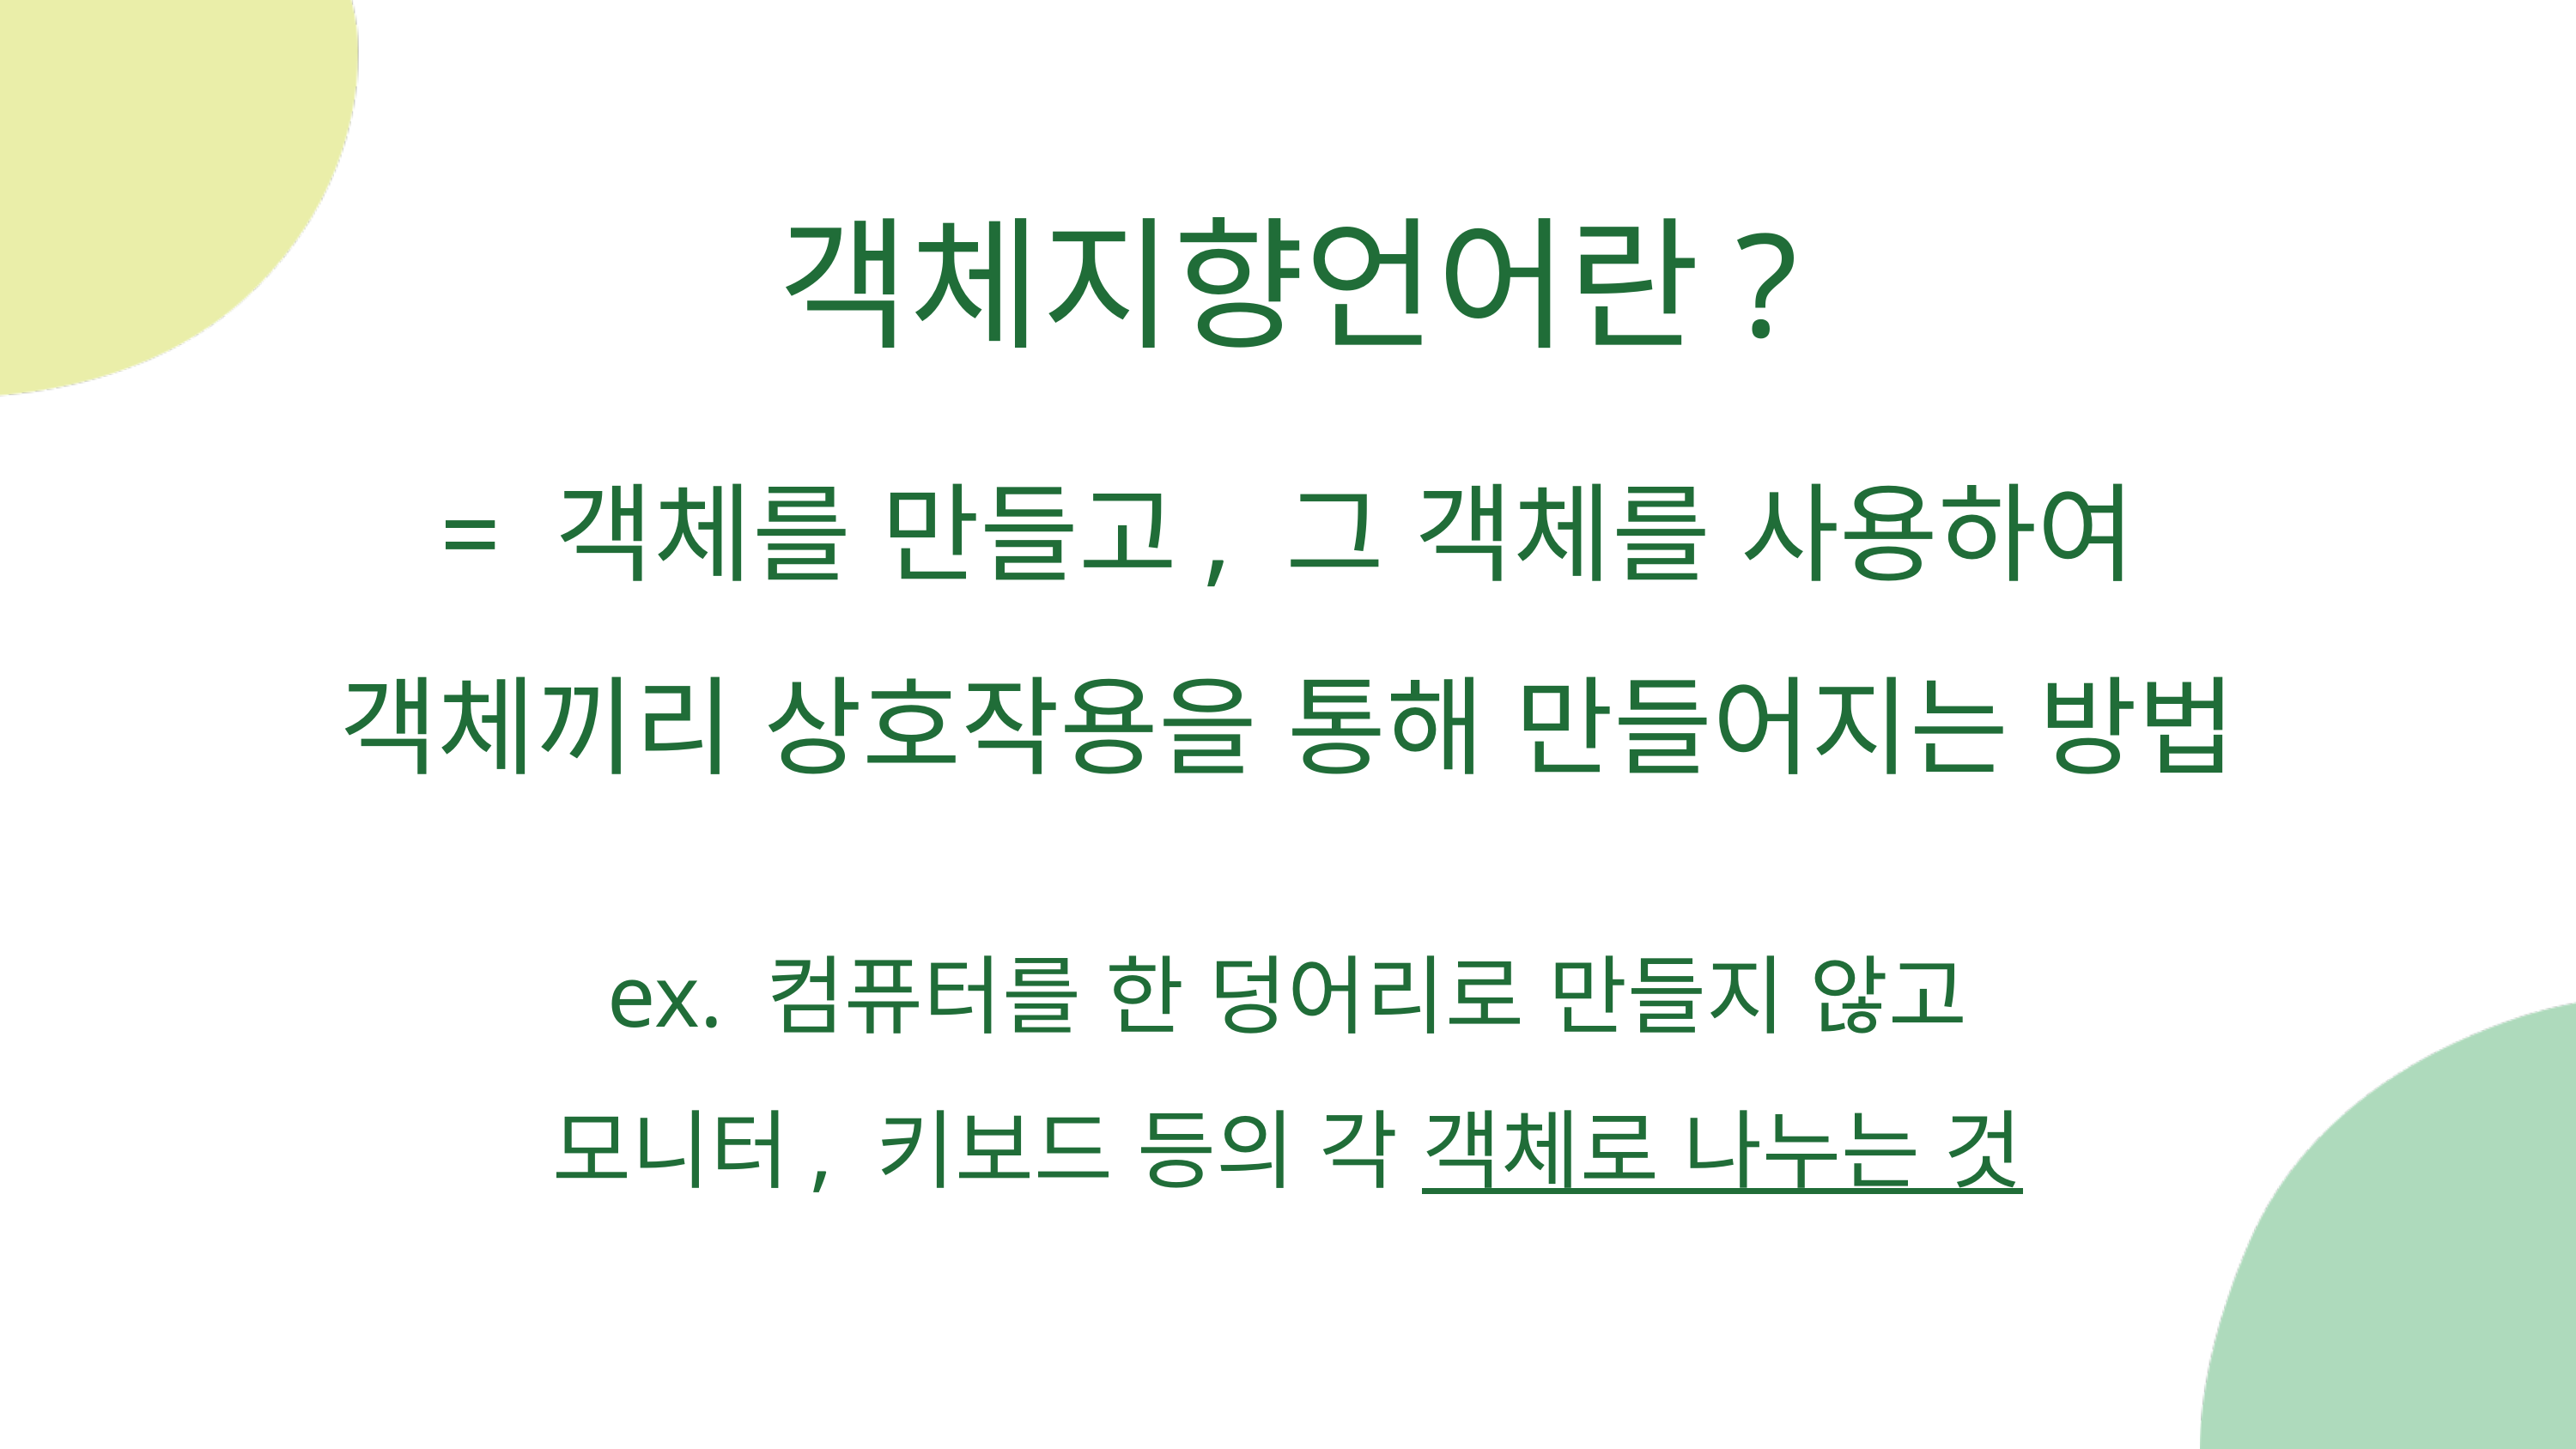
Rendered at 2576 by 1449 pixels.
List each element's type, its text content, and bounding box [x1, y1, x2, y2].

picture [0, 0, 361, 400]
picture [2200, 989, 2576, 1449]
text_box 객체지향언어란? = 객체를 만들고, 그 객체를 사용하여 객체끼리 상호작용을 통해 만들어지는 방법 ex. 컴퓨터를 한 덩어리로 만들지 않고 모니터, 키보드 등의 각 객체로 나누는 것 [24, 101, 2552, 1206]
